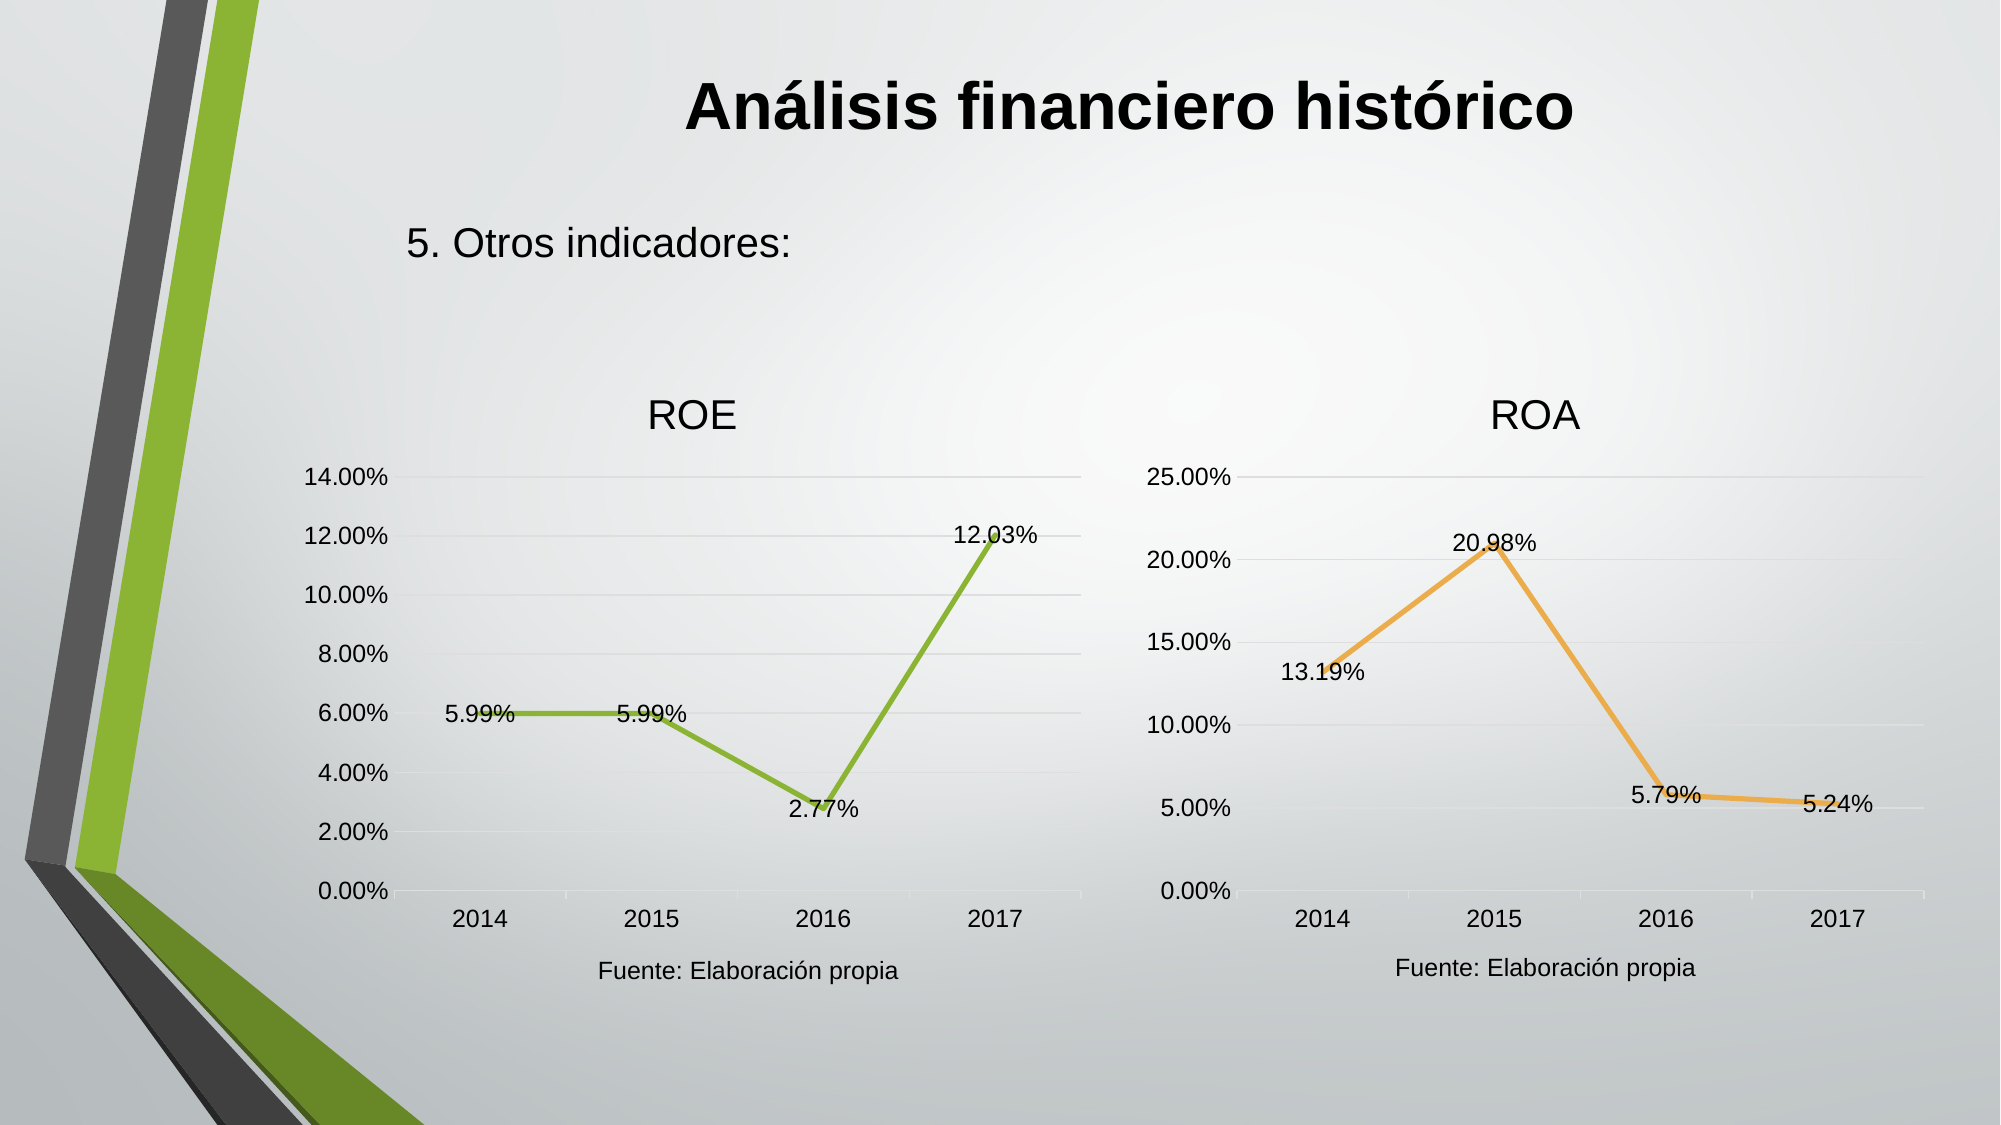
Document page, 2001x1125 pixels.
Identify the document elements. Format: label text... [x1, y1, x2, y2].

text_box Fuente: Elaboración propia [583, 946, 915, 992]
text_box Fuente: Elaboración propia [1380, 944, 1712, 989]
chart [1130, 359, 1941, 944]
title Análisis financiero histórico [260, 31, 2000, 175]
chart [287, 359, 1098, 944]
text_box 5. Otros indicadores: [391, 208, 819, 274]
